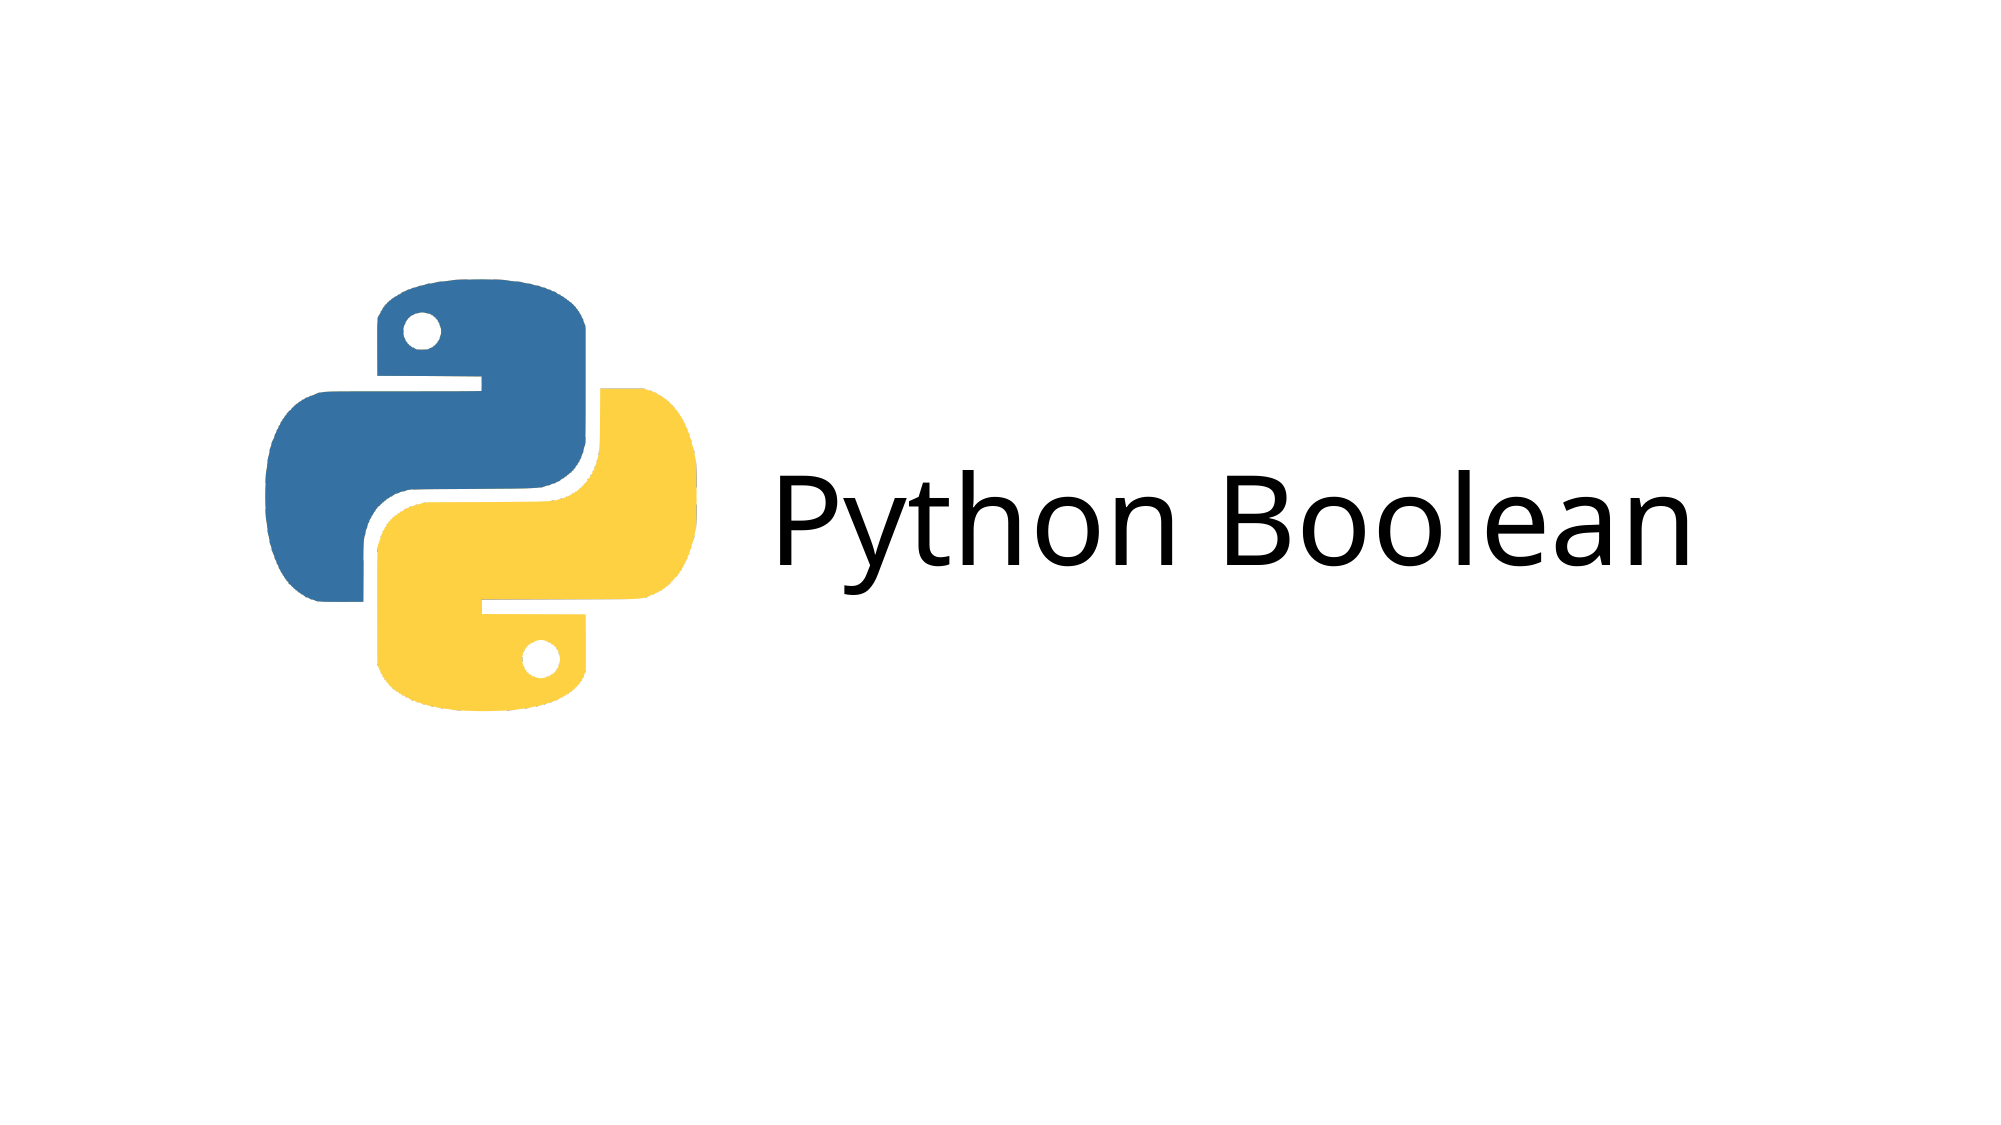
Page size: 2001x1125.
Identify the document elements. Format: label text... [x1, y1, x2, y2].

title Python Boolean [1290, 208, 1984, 601]
picture [0, 0, 1290, 1031]
